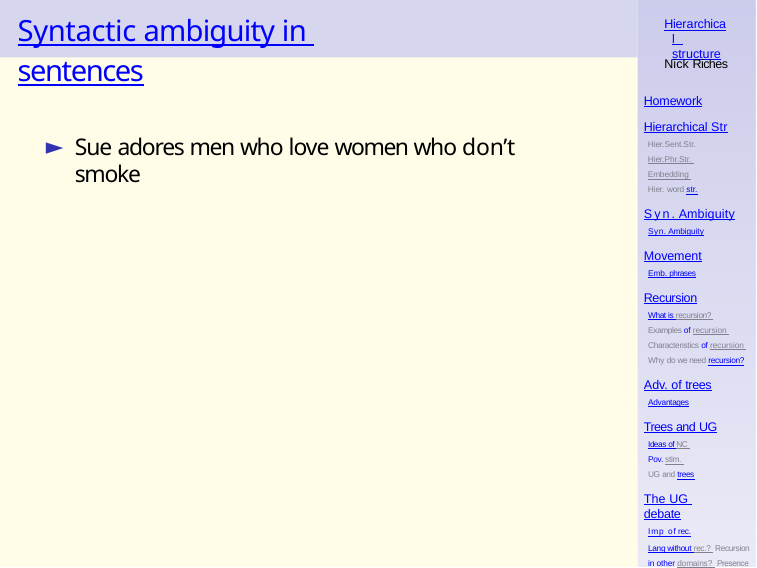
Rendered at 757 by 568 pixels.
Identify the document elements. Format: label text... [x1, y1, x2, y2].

text_box Hierarchical Str Hier.Sent.Str. Hier.Phr.Str. Embedding Hier. word str. [641, 107, 732, 195]
text_box Hierarchical structure [662, 13, 732, 53]
title Syntactic ambiguity in sentences [15, 9, 418, 108]
text_box [0, 0, 638, 58]
text_box Syn. Ambiguity Syn. Ambiguity Movement Emb. phrases Recursion What is recursion? Examples of recursion Characteristics of recursion Why do we need recursion? Adv. of trees Advantages Trees and UG Ideas of NC Pov. stim. UG and trees The UG debate Imp of rec. Lang without rec.? Recursion in other domains? Presence of mul1ti7ple/ 37 [635, 195, 757, 568]
text_box Nick Riches Homework [641, 53, 732, 107]
picture [637, 0, 756, 195]
text_box Sue adores men who love women who don’t smoke [43, 130, 561, 188]
